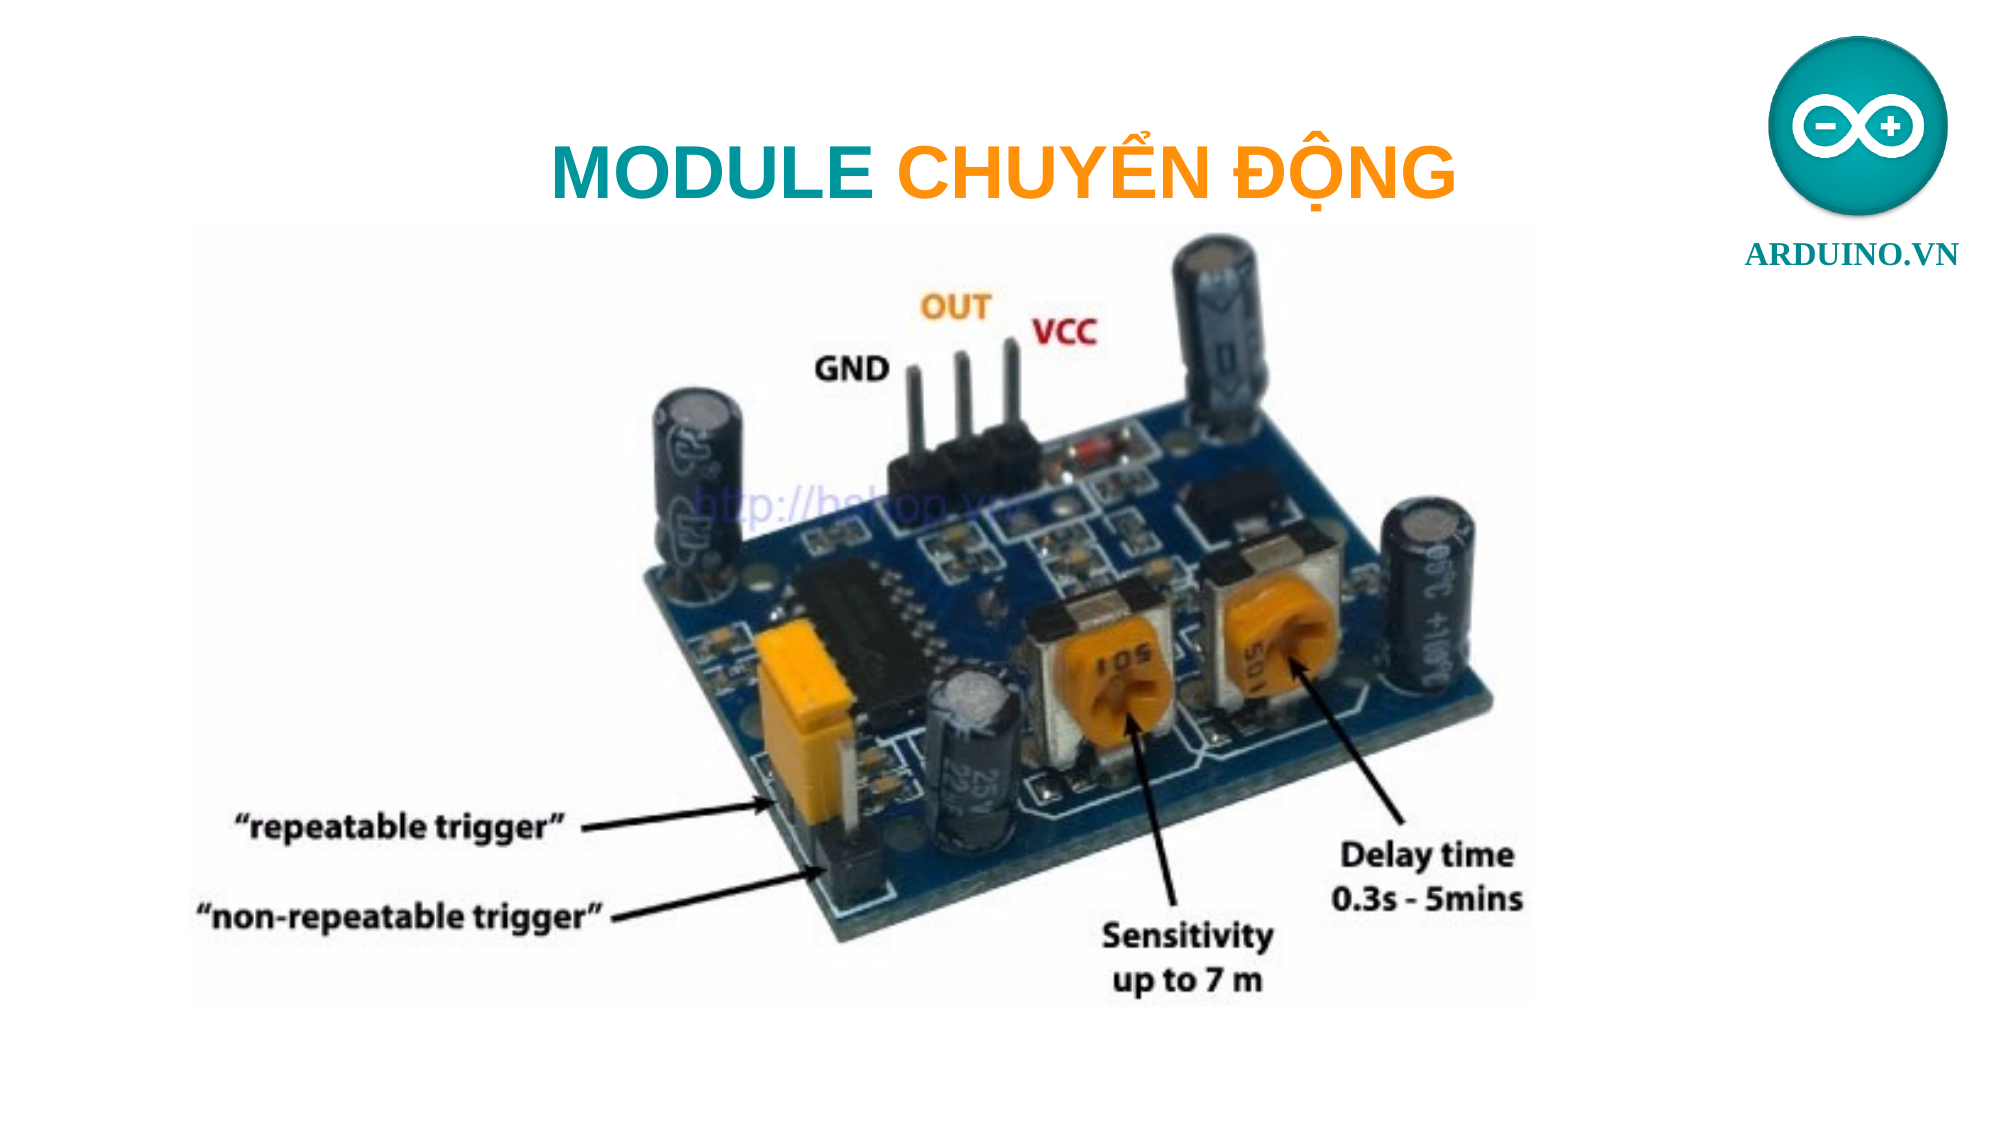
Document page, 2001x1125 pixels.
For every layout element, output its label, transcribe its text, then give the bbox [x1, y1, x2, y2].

text_box Module chuyển động [154, 43, 1855, 306]
text_box ARDUINO.VN [1729, 224, 2000, 280]
picture [188, 224, 1533, 1007]
picture [1760, 29, 1956, 225]
